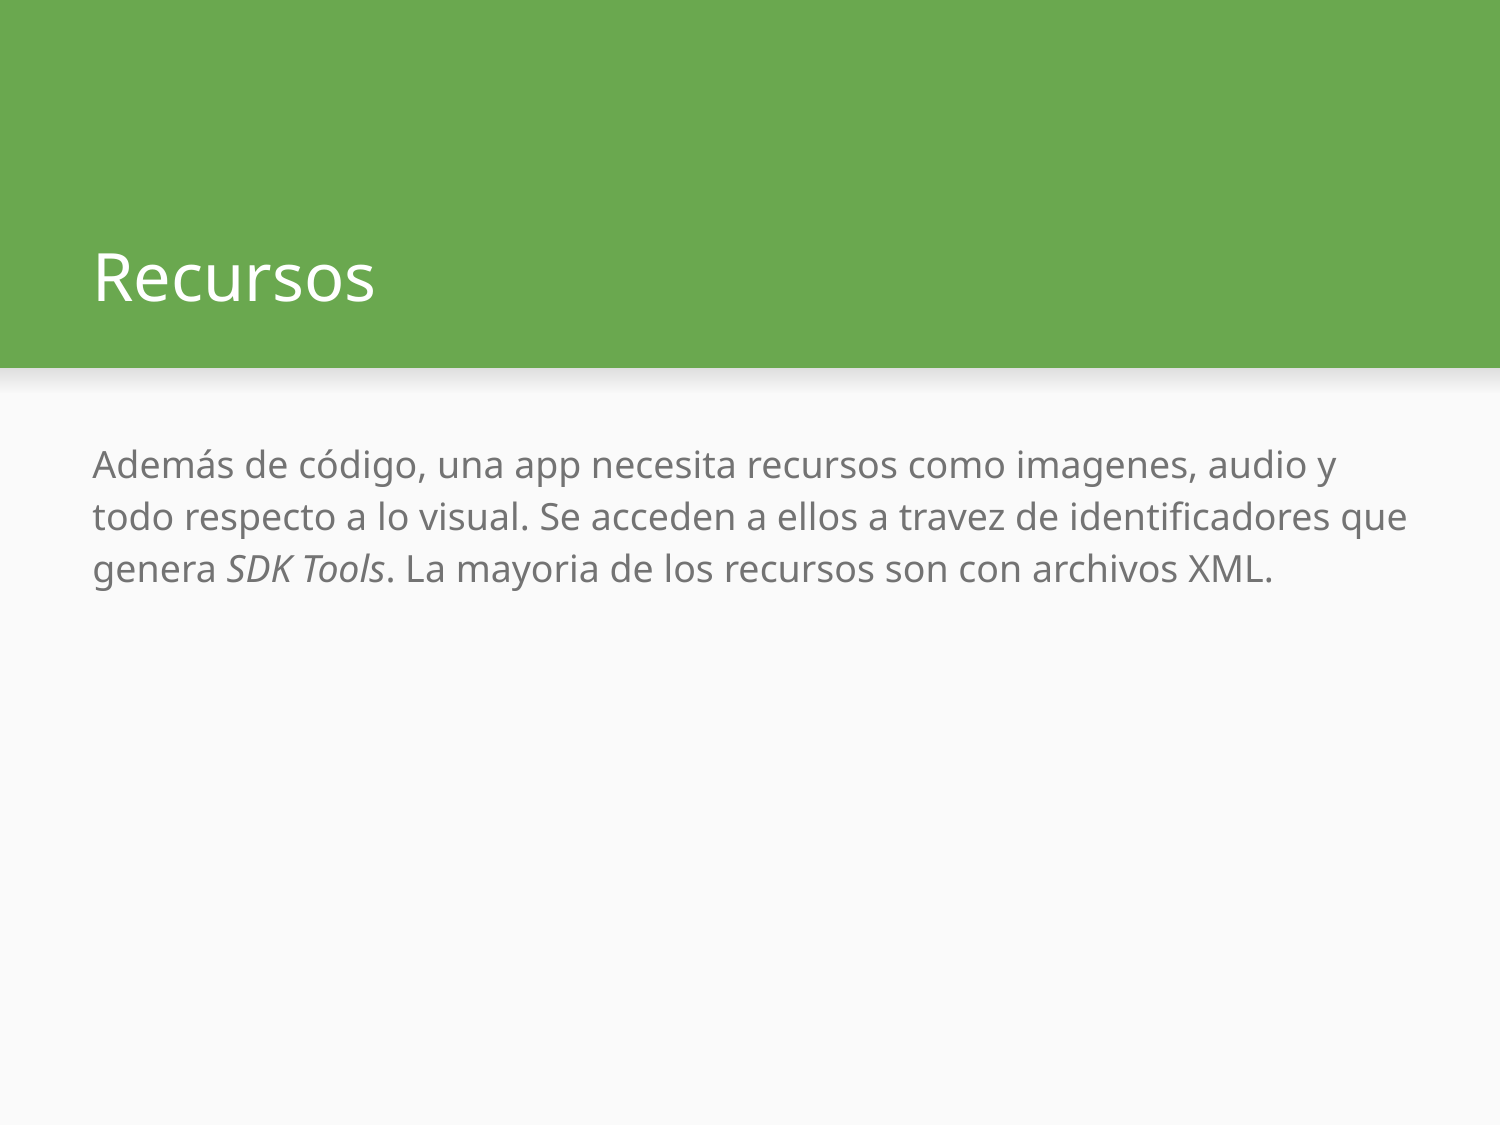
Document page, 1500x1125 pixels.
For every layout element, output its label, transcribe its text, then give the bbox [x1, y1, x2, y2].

list Además de código, una app necesita recursos como imagenes, audio y todo respecto a lo visual. Se acceden a ellos a travez de identificadores que genera SDK Tools. La mayoria de los recursos son con archivos XML. [77, 419, 1427, 1013]
title Recursos [77, 161, 1427, 330]
